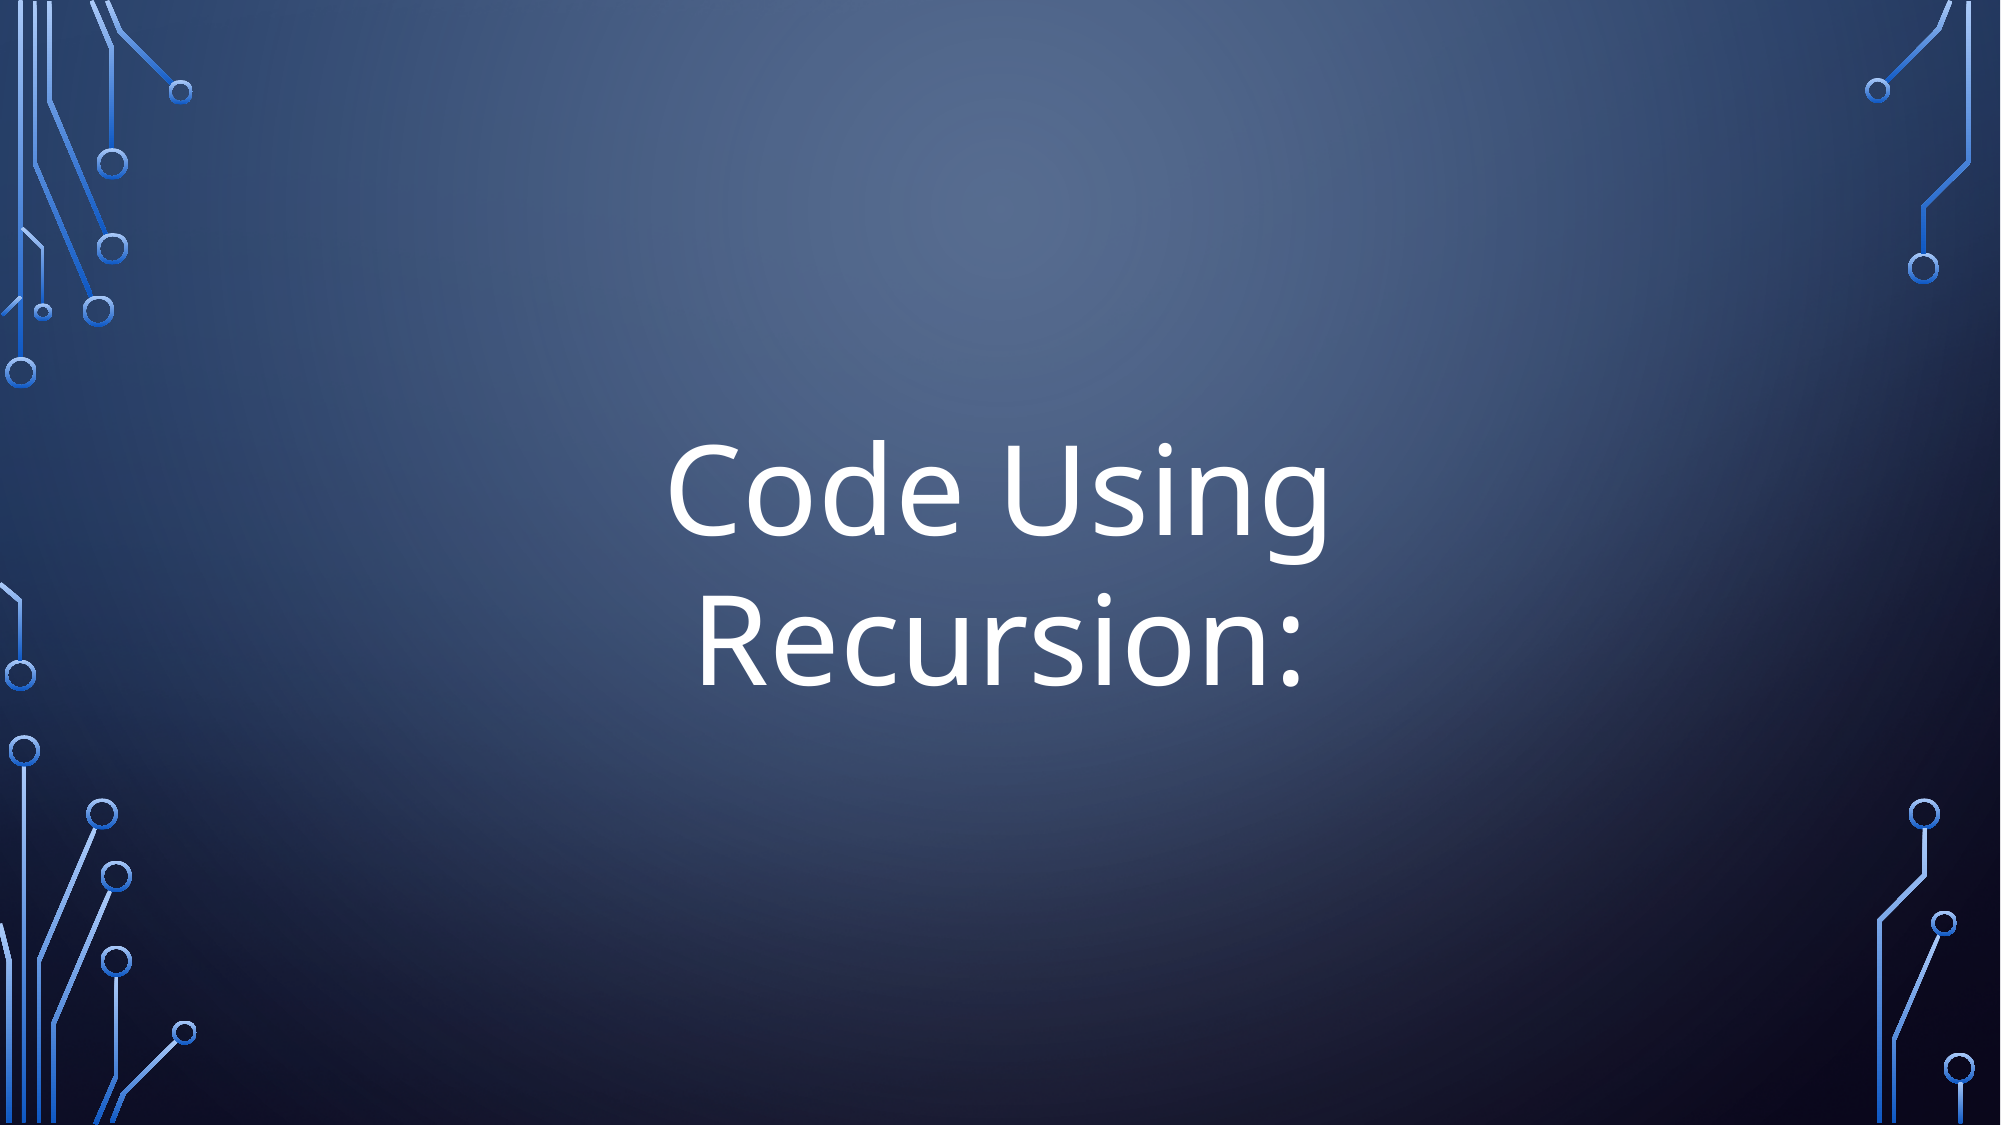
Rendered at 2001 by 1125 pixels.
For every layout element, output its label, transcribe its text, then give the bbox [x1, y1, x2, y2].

text_box Code Using Recursion: [447, 403, 1553, 719]
